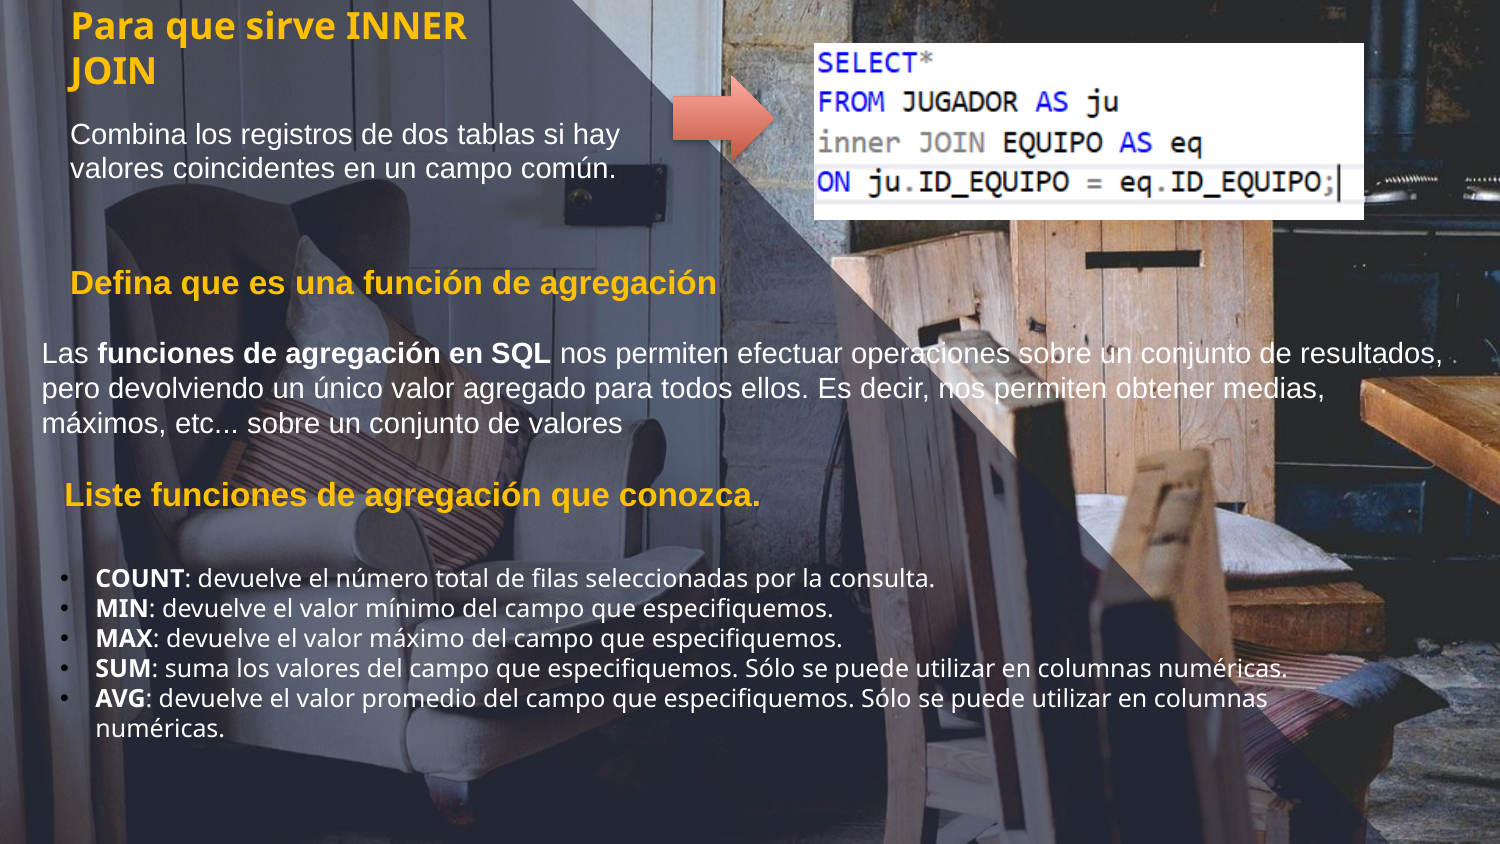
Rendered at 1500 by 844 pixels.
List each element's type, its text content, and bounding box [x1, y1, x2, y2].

text_box Las funciones de agregación en SQL nos permiten efectuar operaciones sobre un conjunto de resultados, pero devolviendo un único valor agregado para todos ellos. Es decir, nos permiten obtener medias, máximos, etc... sobre un conjunto de valores [26, 327, 1474, 447]
text_box [673, 75, 775, 162]
text_box Liste funciones de agregación que conozca. [49, 465, 821, 521]
text_box Defina que es una función de agregación [55, 253, 815, 309]
title Para que sirve INNER JOIN [55, 43, 569, 107]
text_box Combina los registros de dos tablas si hay valores coincidentes en un campo común. [55, 107, 698, 193]
picture [574, 0, 1500, 844]
text_box COUNT: devuelve el número total de filas seleccionadas por la consulta. MIN: devuelve el valor mínimo del campo que especifiquemos. MAX: devuelve el valor máximo del campo que especifiquemos. SUM: suma los valores del campo que especifiquemos. Sólo se puede utilizar en columnas numéricas. AVG: devuelve el valor promedio del campo que especifiquemos. Sólo se puede utilizar en columnas numéricas. [45, 555, 1331, 750]
